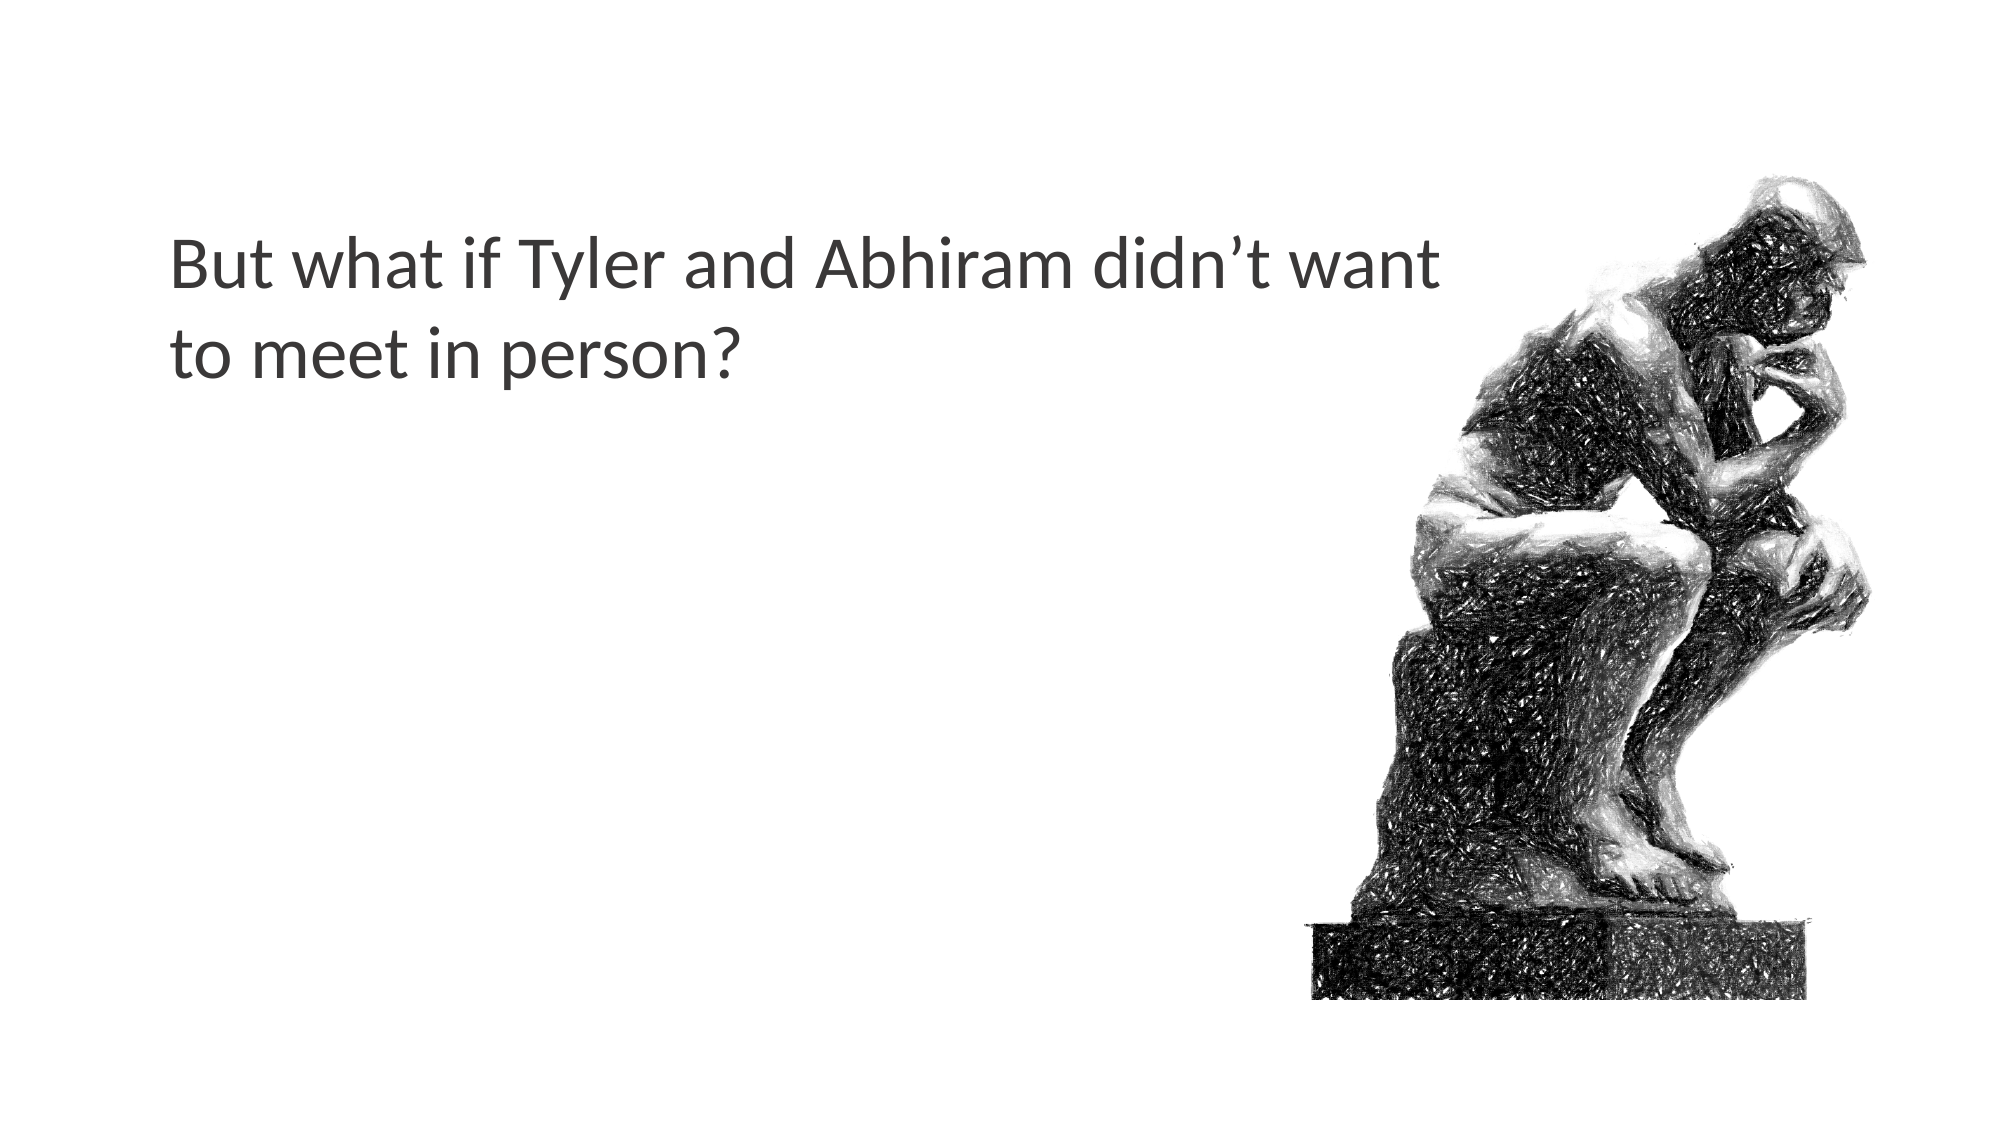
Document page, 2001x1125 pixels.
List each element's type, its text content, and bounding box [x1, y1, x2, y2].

picture [1303, 146, 1906, 1000]
text_box But what if Tyler and Abhiram didn’t want to meet in person? [154, 205, 1303, 401]
